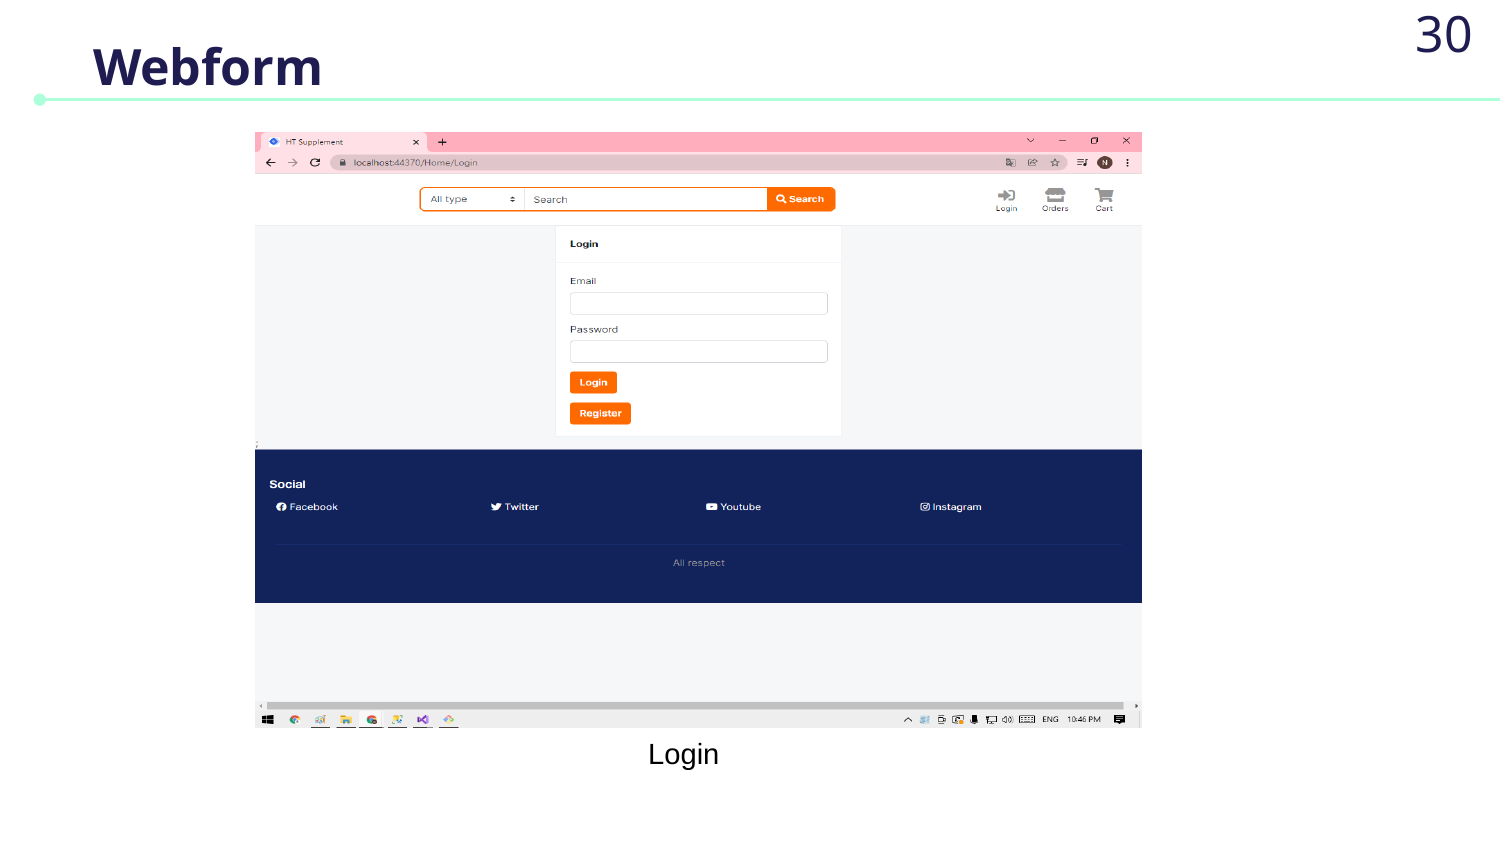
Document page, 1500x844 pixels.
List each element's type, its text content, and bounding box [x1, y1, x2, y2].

title Webform [78, 20, 1077, 109]
picture [255, 132, 1142, 729]
text_box 30 [1400, 0, 1488, 65]
text_box Login [633, 736, 884, 778]
